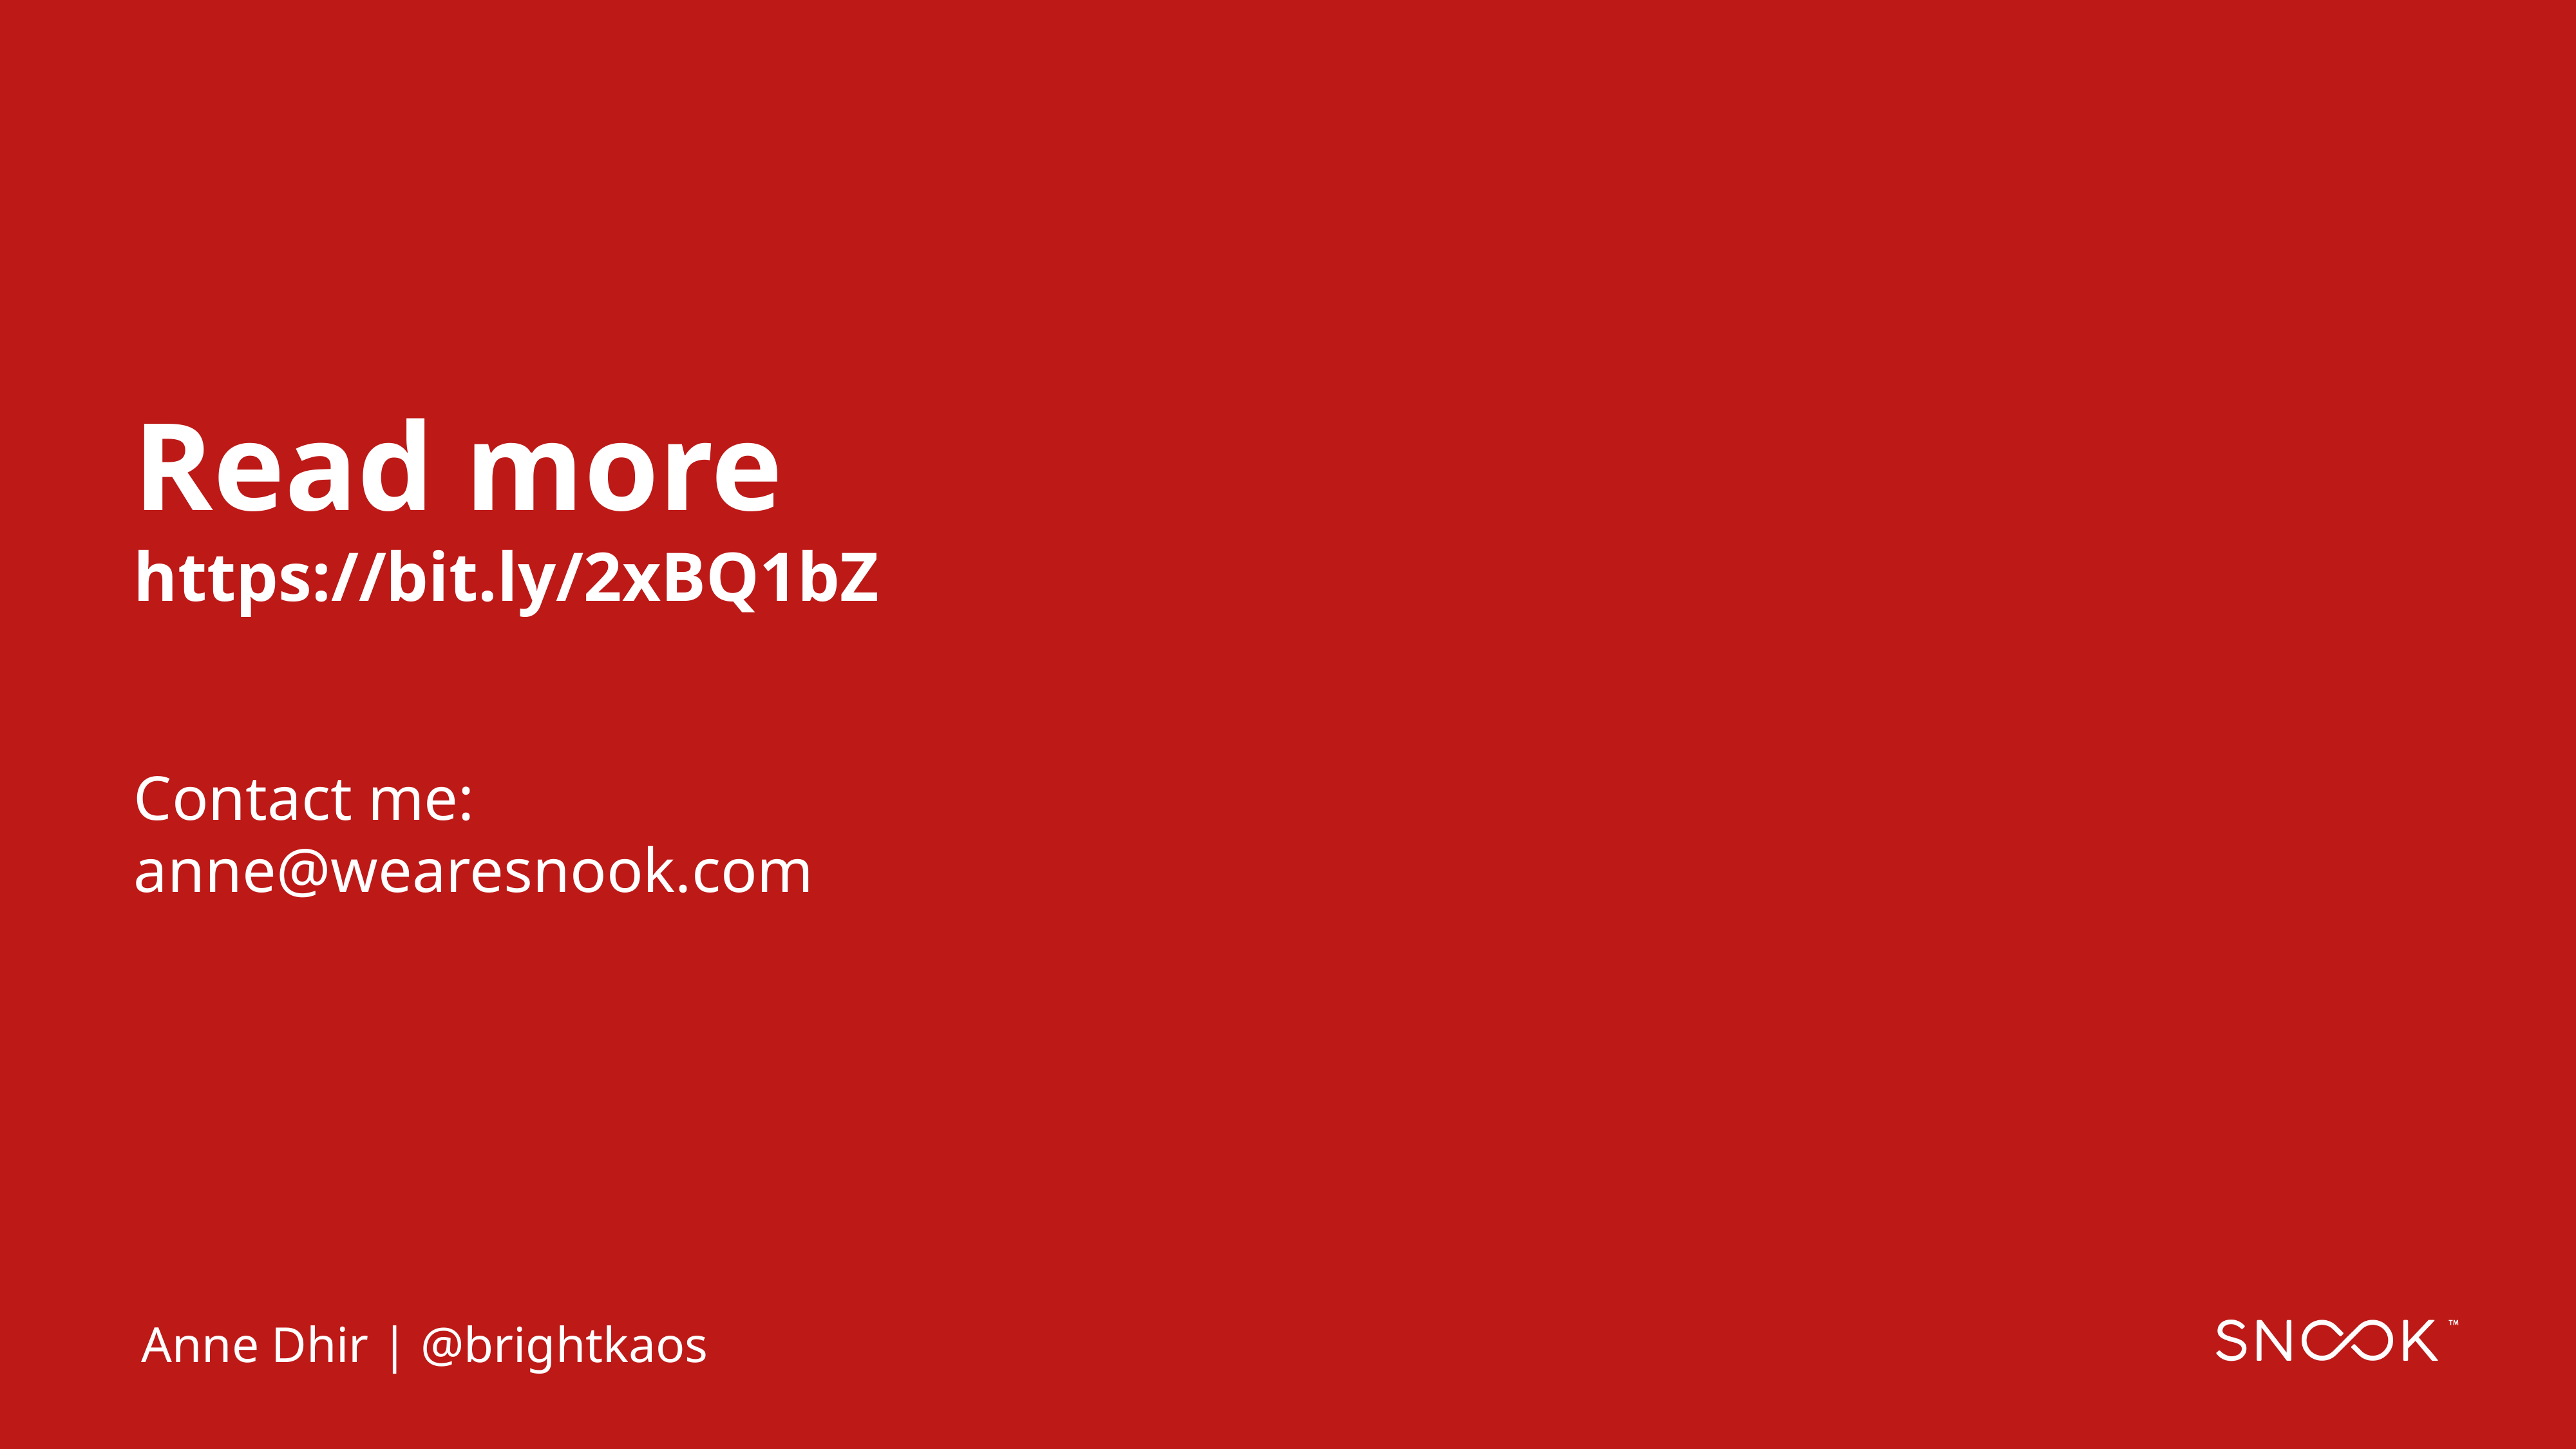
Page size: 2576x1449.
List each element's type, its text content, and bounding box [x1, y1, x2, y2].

picture [2141, 1258, 2526, 1423]
text_box Read more https://bit.ly/2xBQ1bZ Contact me: anne@wearesnook.com [133, 389, 1923, 1034]
